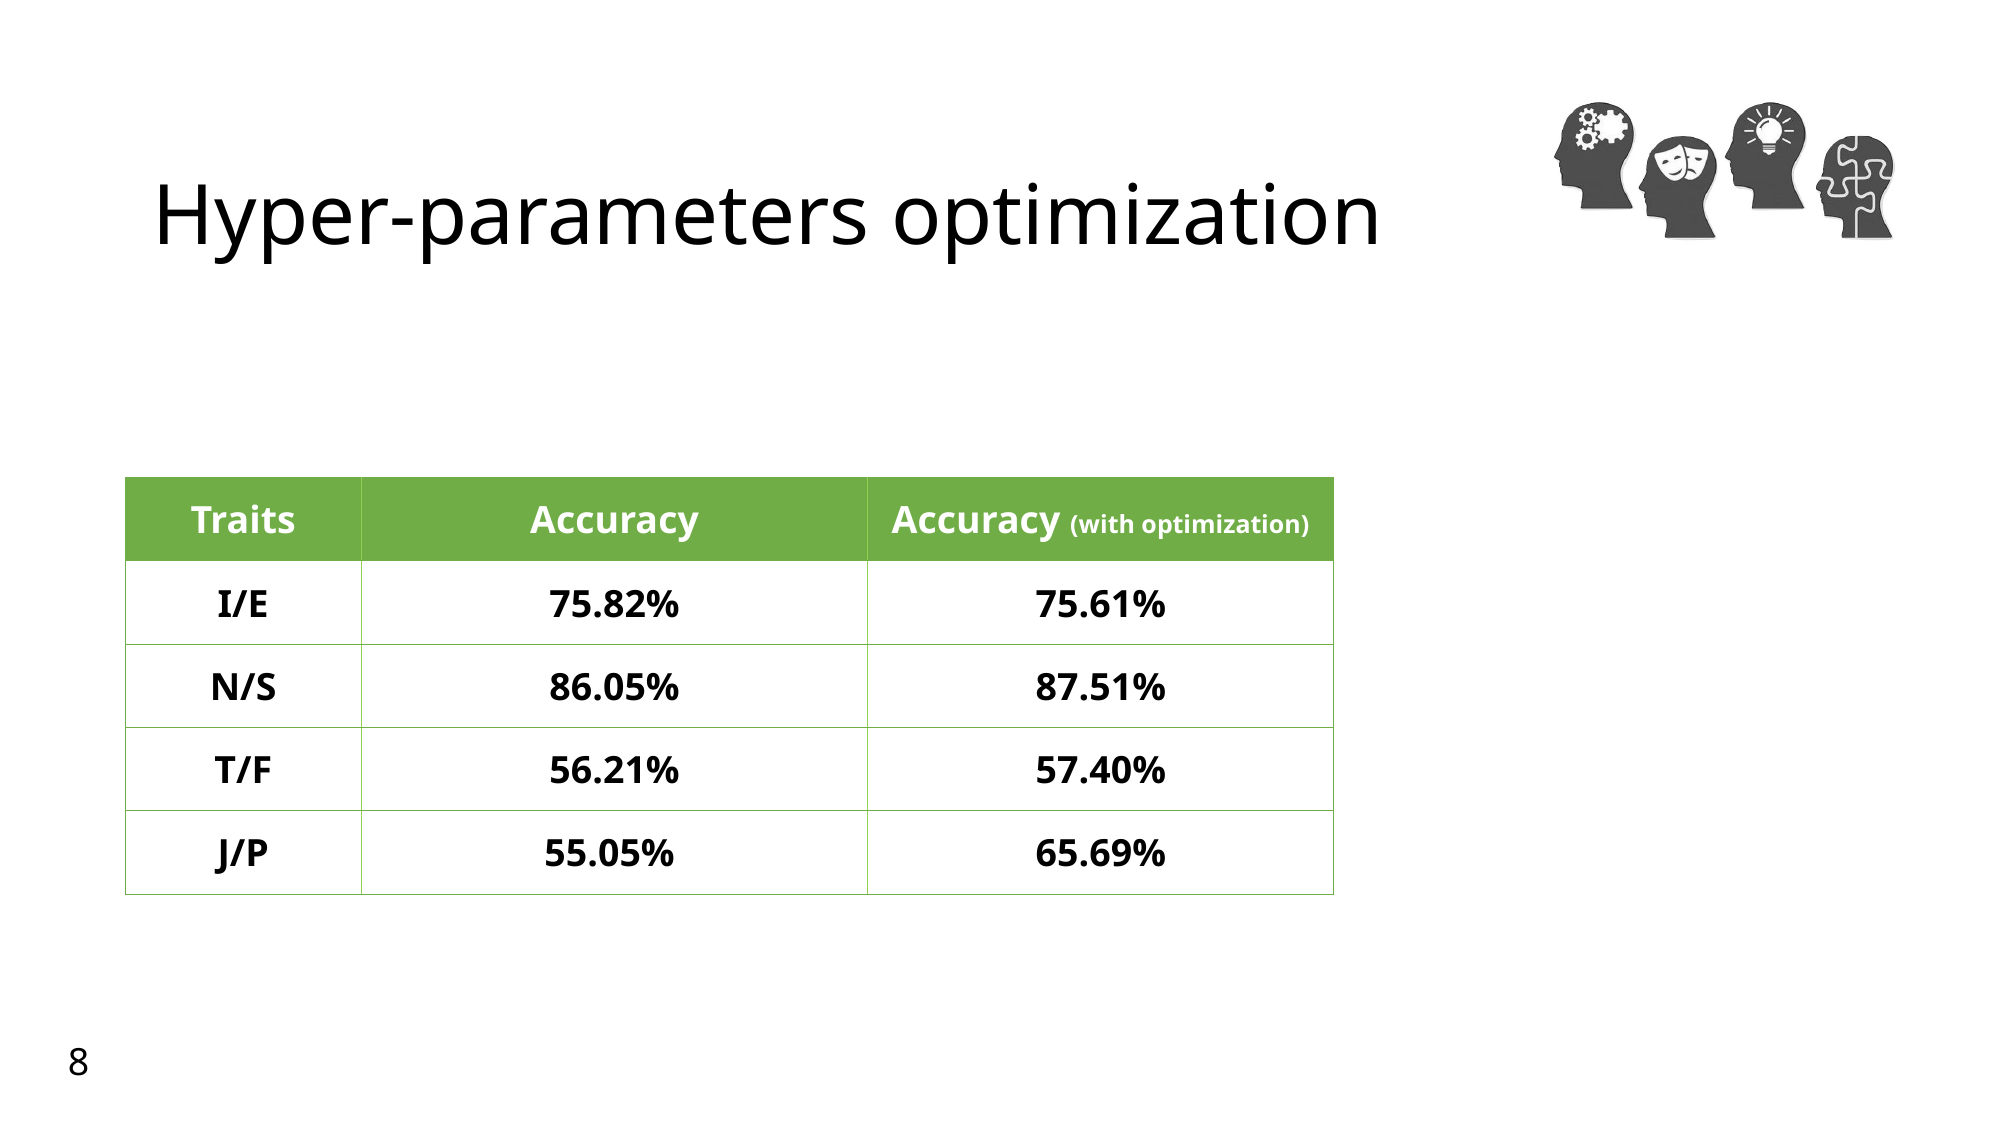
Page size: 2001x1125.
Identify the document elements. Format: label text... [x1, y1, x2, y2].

table_cell 75.61% [868, 561, 1333, 644]
text_box 8 [53, 1030, 105, 1091]
table_cell 56.21% [362, 728, 867, 810]
table_cell I/E [126, 561, 361, 644]
table_header Accuracy [362, 478, 867, 560]
table_cell 55.05% [362, 811, 867, 894]
table_cell T/F [126, 728, 361, 810]
table_cell 65.69% [868, 811, 1333, 894]
table_header Accuracy (with optimization) [868, 478, 1333, 560]
text_box Hyper-parameters optimization [138, 95, 1638, 270]
table_cell J/P [126, 811, 361, 894]
table_cell 86.05% [362, 645, 867, 727]
table_cell 75.82% [362, 561, 867, 644]
table_cell 87.51% [868, 645, 1333, 727]
table_header Traits [126, 478, 361, 560]
picture [1536, 95, 1912, 247]
table_cell 57.40% [868, 728, 1333, 810]
table_cell N/S [126, 645, 361, 727]
